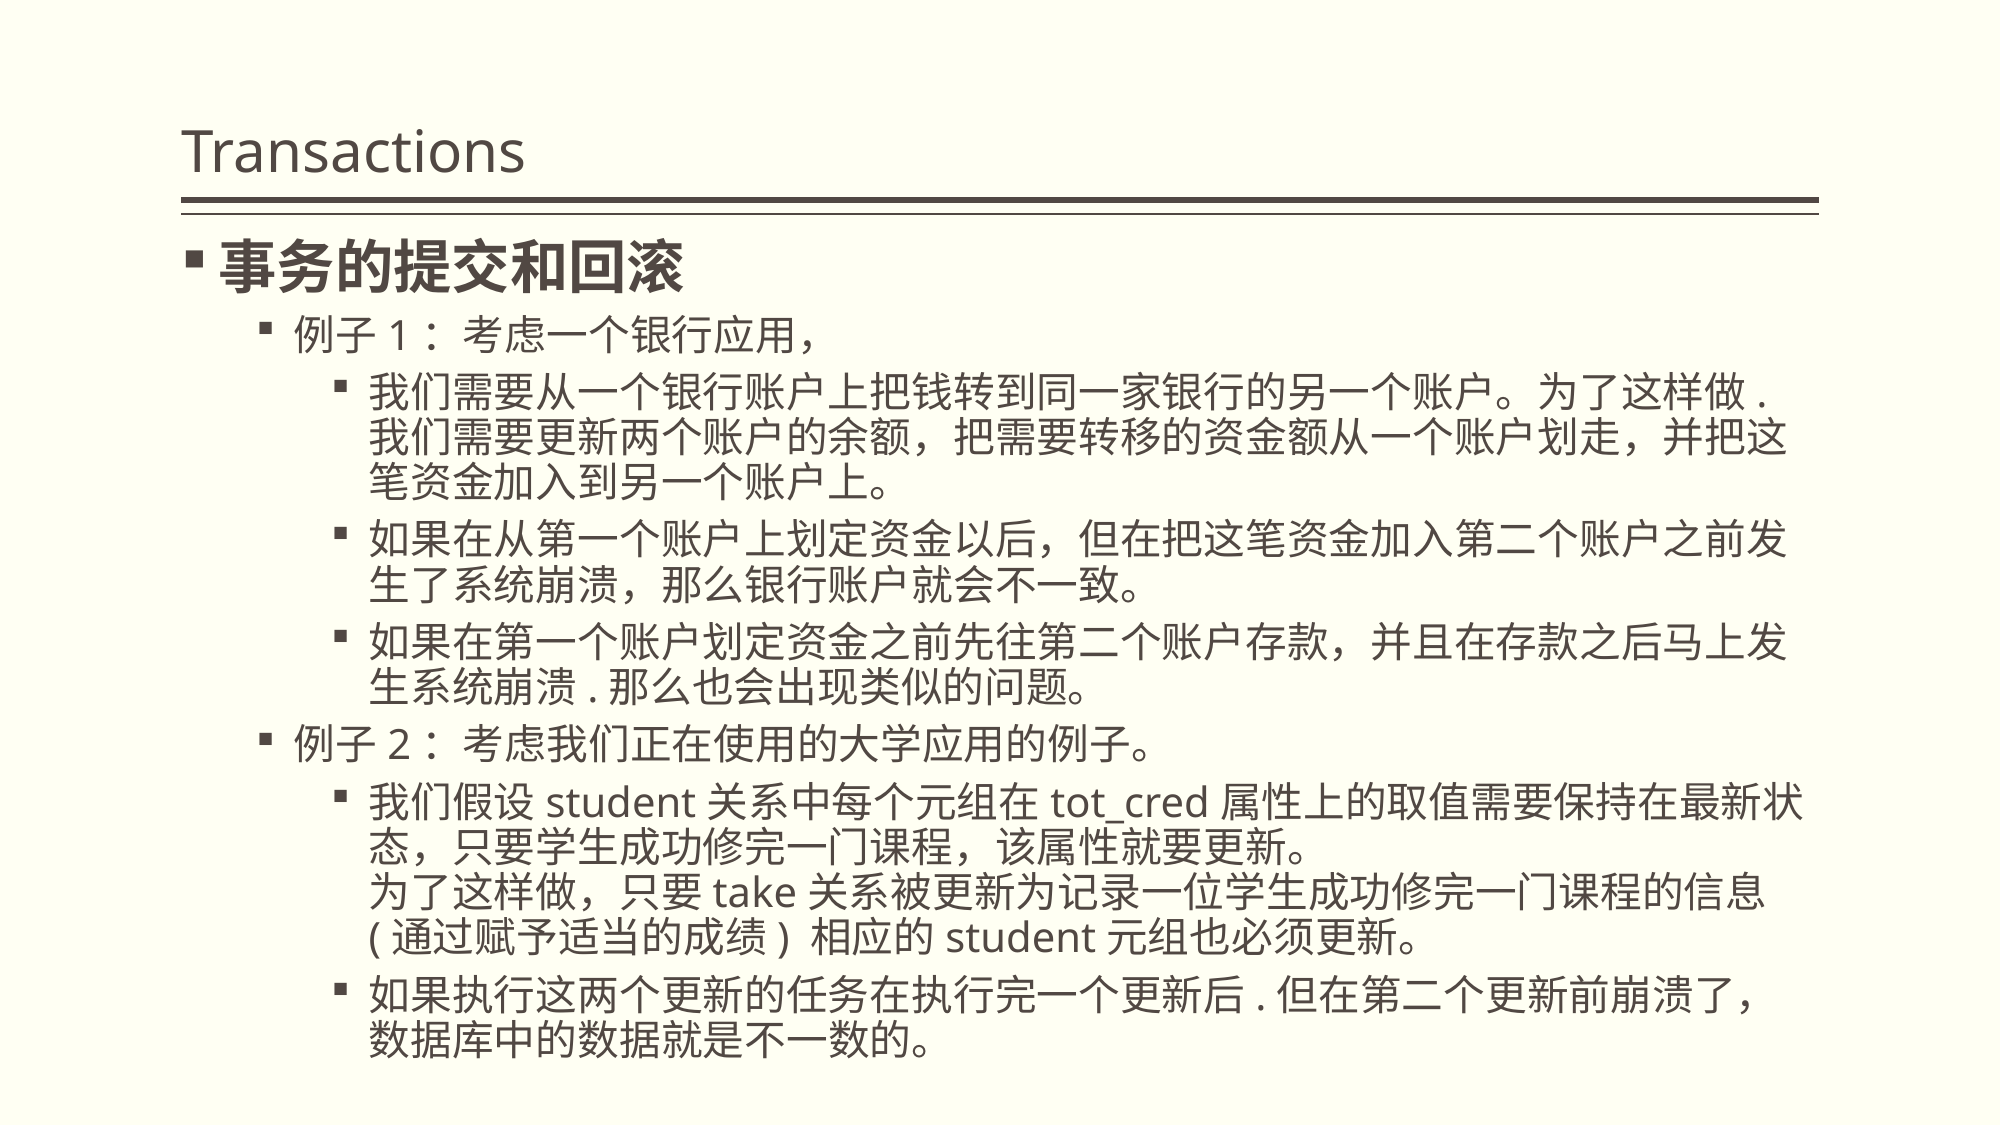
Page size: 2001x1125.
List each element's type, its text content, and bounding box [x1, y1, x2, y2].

title Transactions [181, 12, 1819, 193]
list 事务的提交和回滚 例子1：考虑一个银行应用， 我们需要从一个银行账户上把钱转到同一家银行的另一个账户。为了这样做.我们需要更新两个账户的余额，把需要转移的资金额从一个账户划走，并把这笔资金加入到另一个账户上。 如果在从第一个账户上划定资金以后，但在把这笔资金加入第二个账户之前发生了系统崩溃，那么银行账户就会不一致。 如果在第一个账户划定资金之前先往第二个账户存款，并且在存款之后马上发生系统崩溃.那么也会出现类似的问题。 例子2：考虑我们正在使用的大学应用的例子。 我们假设student关系中每个元组在tot_cred属性上的取值需要保持在最新状态，只要学生成功修完一门课程，该属性就要更新。 为了这样做，只要take关系被更新为记录一位学生成功修完一门课程的信息(通过赋予适当的成绩) 相应的student元组也必须更新。 如果执行这两个更新的任务在执行完一个更新后.但在第二个更新前崩溃了，数据库中的数据就是不一数的。 [181, 231, 1819, 1113]
